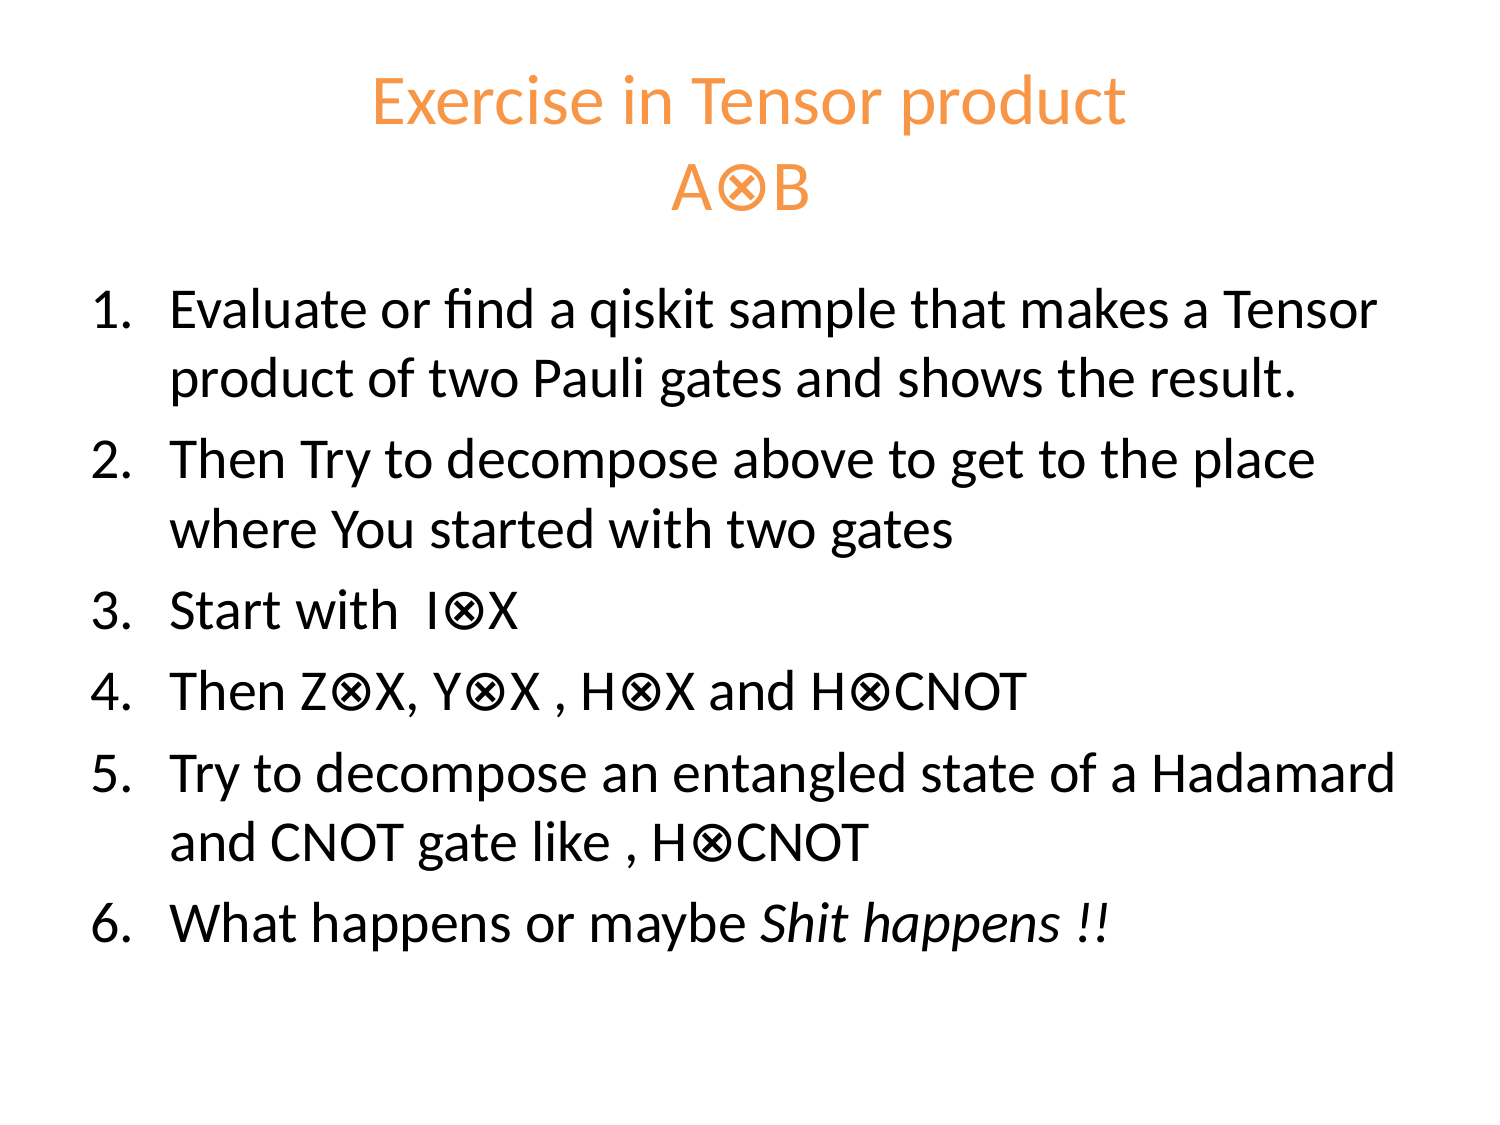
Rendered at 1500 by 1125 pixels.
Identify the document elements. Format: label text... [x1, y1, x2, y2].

list Evaluate or find a qiskit sample that makes a Tensor product of two Pauli gates and shows the result. Then Try to decompose above to get to the place where You started with two gates Start with I⊗X Then Z⊗X, Y⊗X , H⊗X and H⊗CNOT Try to decompose an entangled state of a Hadamard and CNOT gate like , H⊗CNOT What happens or maybe Shit happens !! [75, 262, 1425, 1005]
title Exercise in Tensor product A⊗B [75, 45, 1425, 233]
